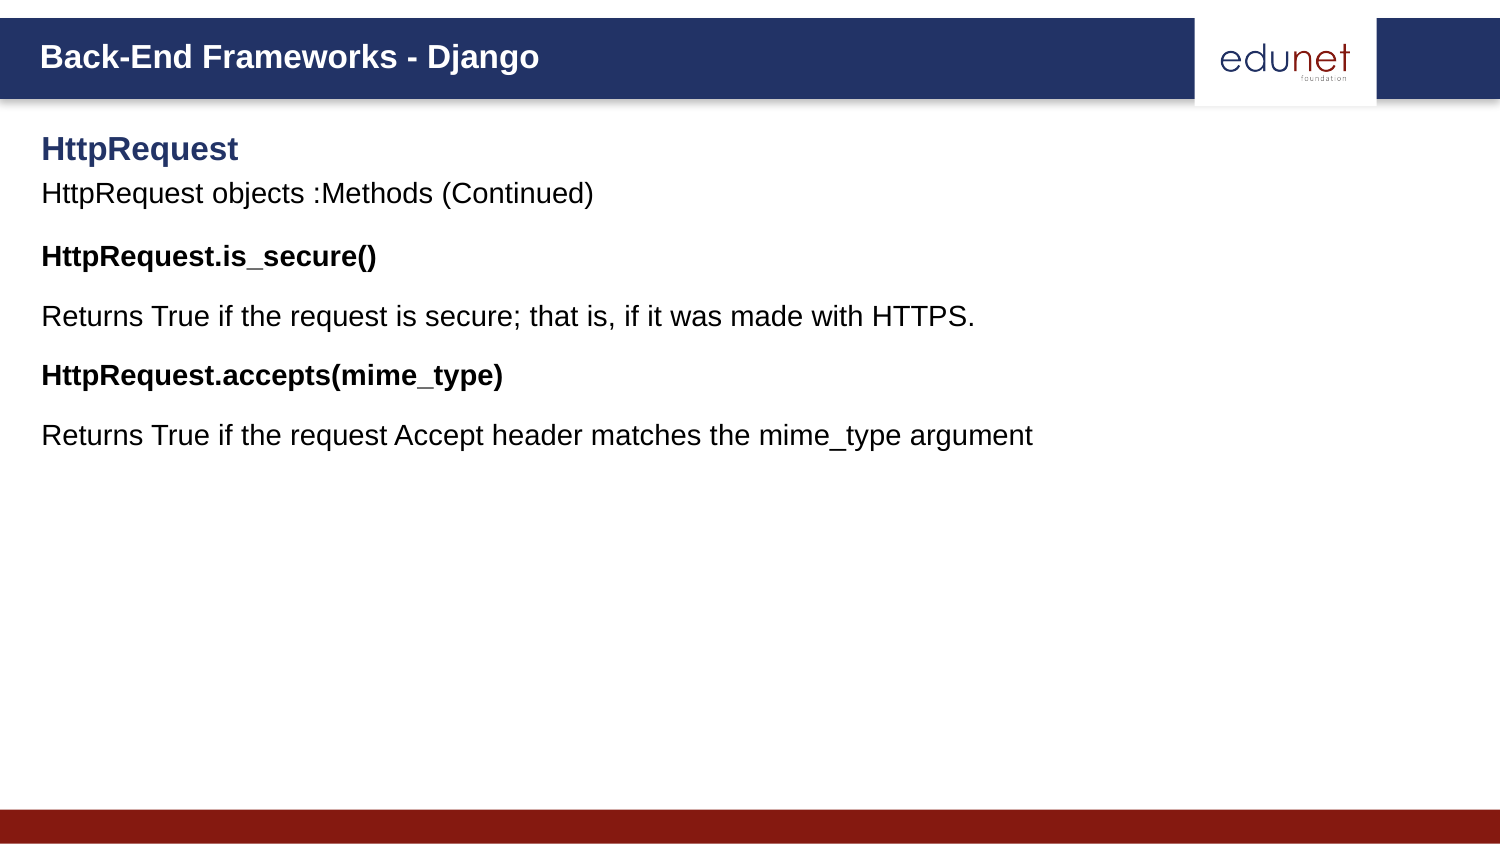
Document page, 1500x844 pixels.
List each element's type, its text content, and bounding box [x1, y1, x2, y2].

text_box HttpRequest [26, 112, 950, 170]
list HttpRequest objects :Methods (Continued) [26, 159, 1430, 221]
text_box HttpRequest.is_secure() Returns True if the request is secure; that is, if it was made with HTTPS. HttpRequest.accepts(mime_type) Returns True if the request Accept header matches the mime_type argument [26, 221, 1430, 608]
picture [1215, 38, 1356, 86]
